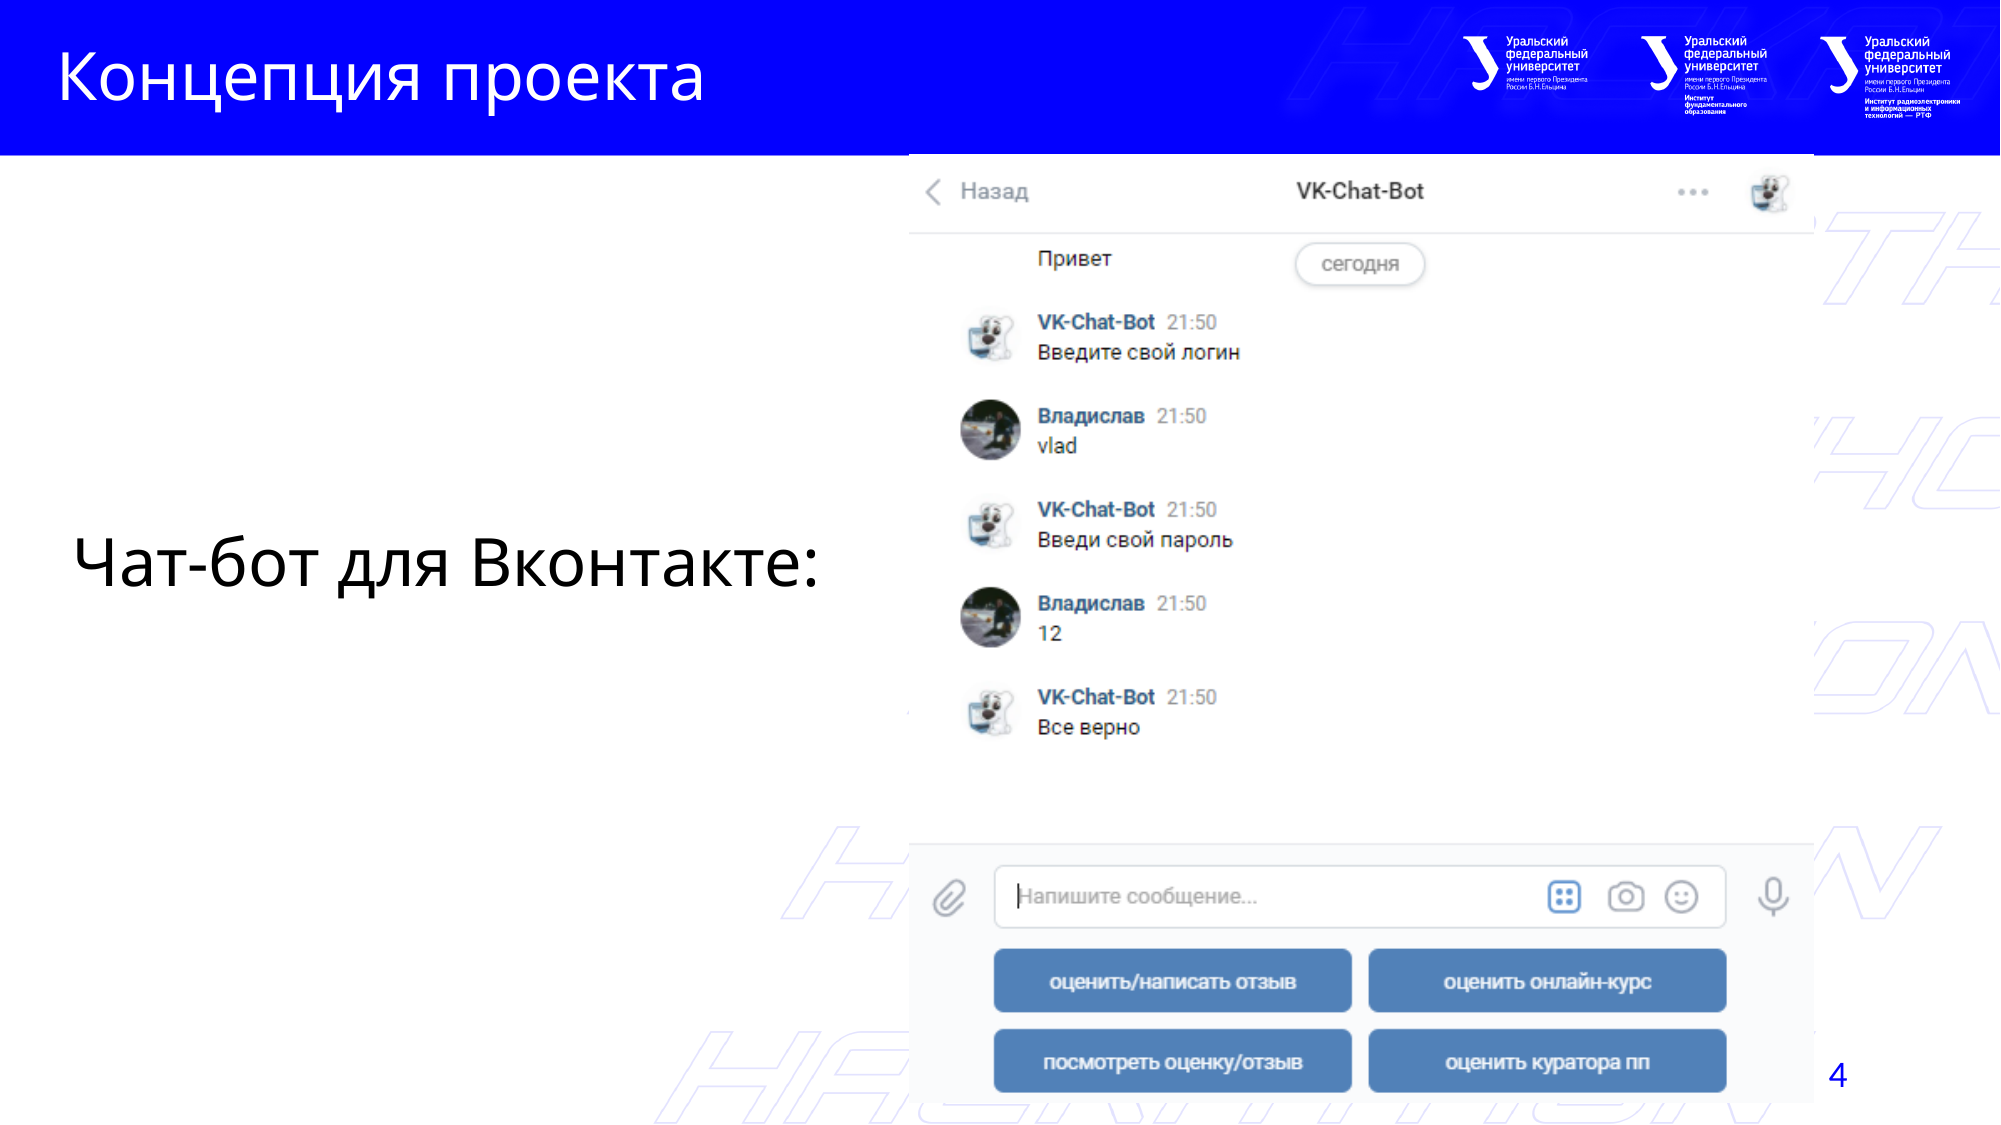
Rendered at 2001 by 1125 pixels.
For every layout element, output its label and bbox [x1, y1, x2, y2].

list [909, 154, 1814, 1103]
picture [0, 0, 2000, 1125]
